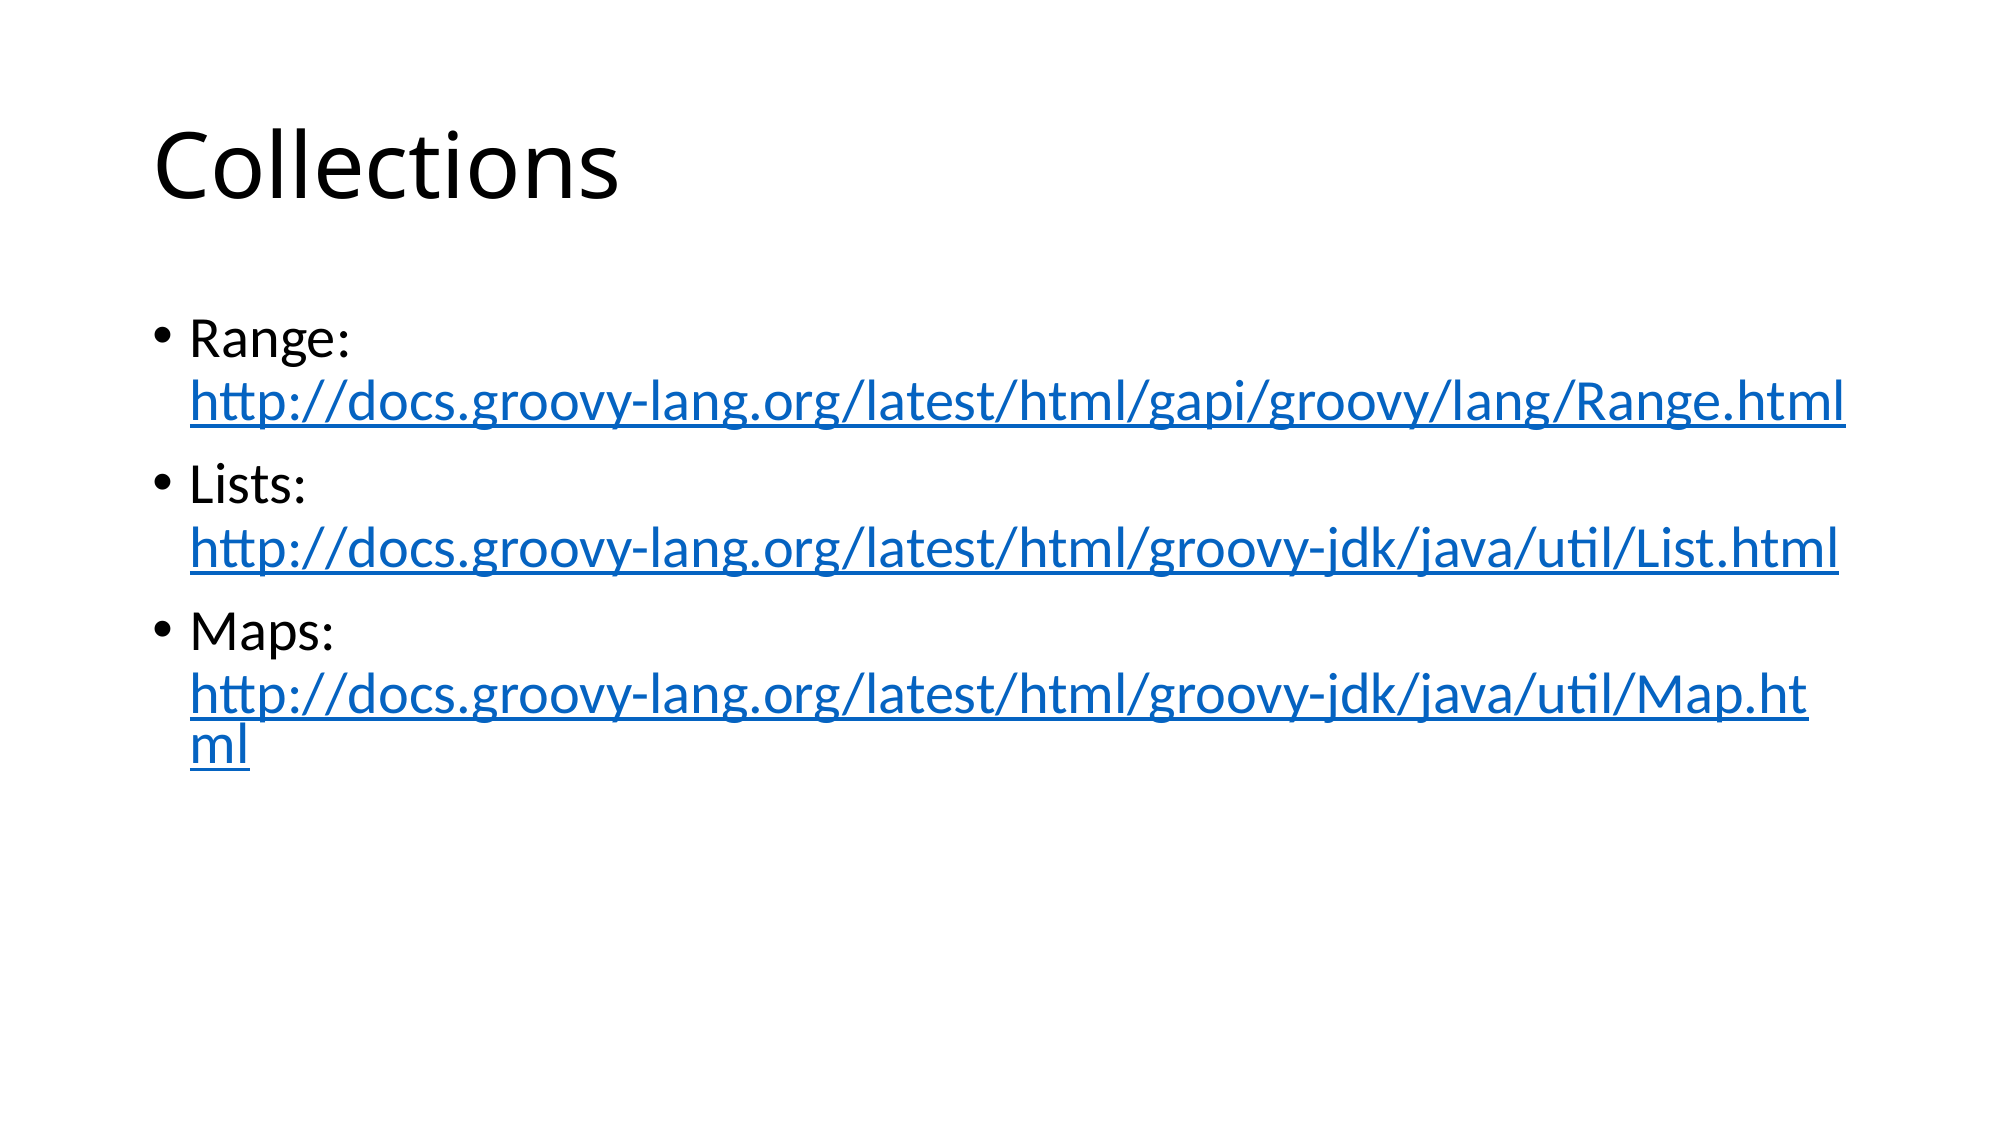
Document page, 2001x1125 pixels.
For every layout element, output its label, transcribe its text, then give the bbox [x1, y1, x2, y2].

title Collections [137, 59, 1863, 278]
list Range: http://docs.groovy-lang.org/latest/html/gapi/groovy/lang/Range.html Lists: http://docs.groovy-lang.org/latest/html/groovy-jdk/java/util/List.html Maps: http://docs.groovy-lang.org/latest/html/groovy-jdk/java/util/Map.html [137, 299, 1863, 1014]
